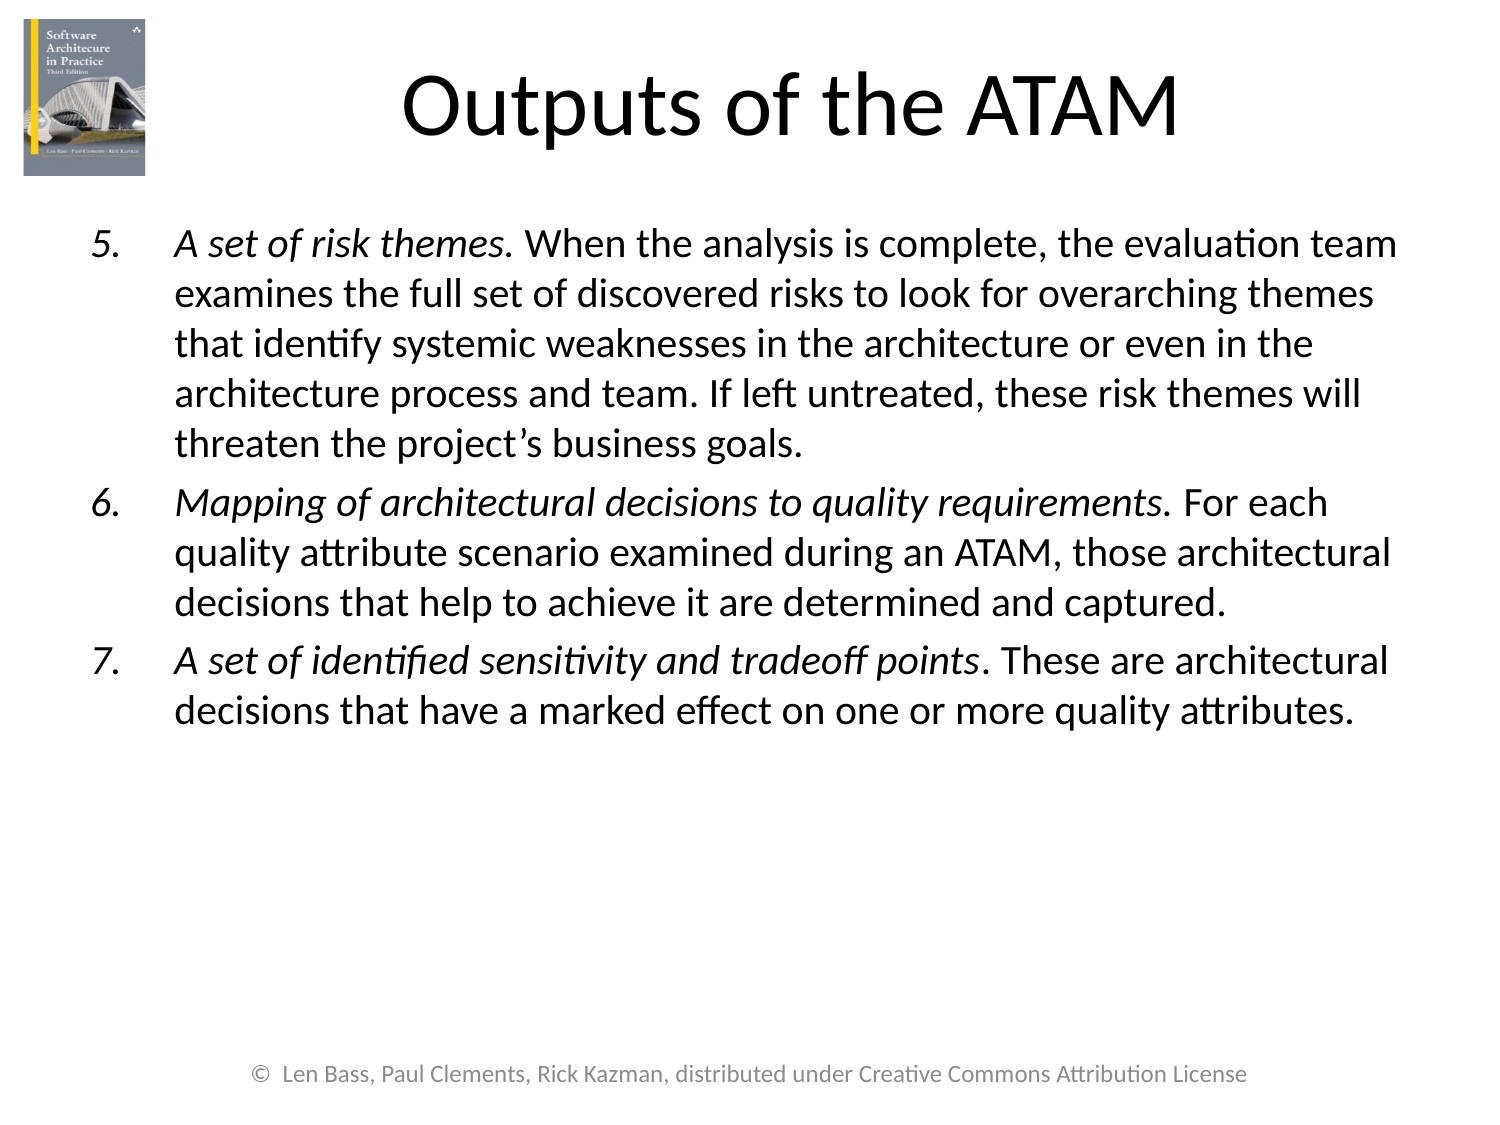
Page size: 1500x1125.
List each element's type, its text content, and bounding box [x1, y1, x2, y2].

footer © Len Bass, Paul Clements, Rick Kazman, distributed under Creative Commons Attribution License [230, 1042, 1270, 1103]
picture [5, 19, 163, 176]
title Outputs of the ATAM [159, 45, 1425, 173]
list A set of risk themes. When the analysis is complete, the evaluation team examines the full set of discovered risks to look for overarching themes that identify systemic weaknesses in the architecture or even in the architecture process and team. If left untreated, these risk themes will threaten the project’s business goals. Mapping of architectural decisions to quality requirements. For each quality attribute scenario examined during an ATAM, those architectural decisions that help to achieve it are determined and captured. A set of identified sensitivity and tradeoff points. These are architectural decisions that have a marked effect on one or more quality attributes. [75, 208, 1425, 1035]
